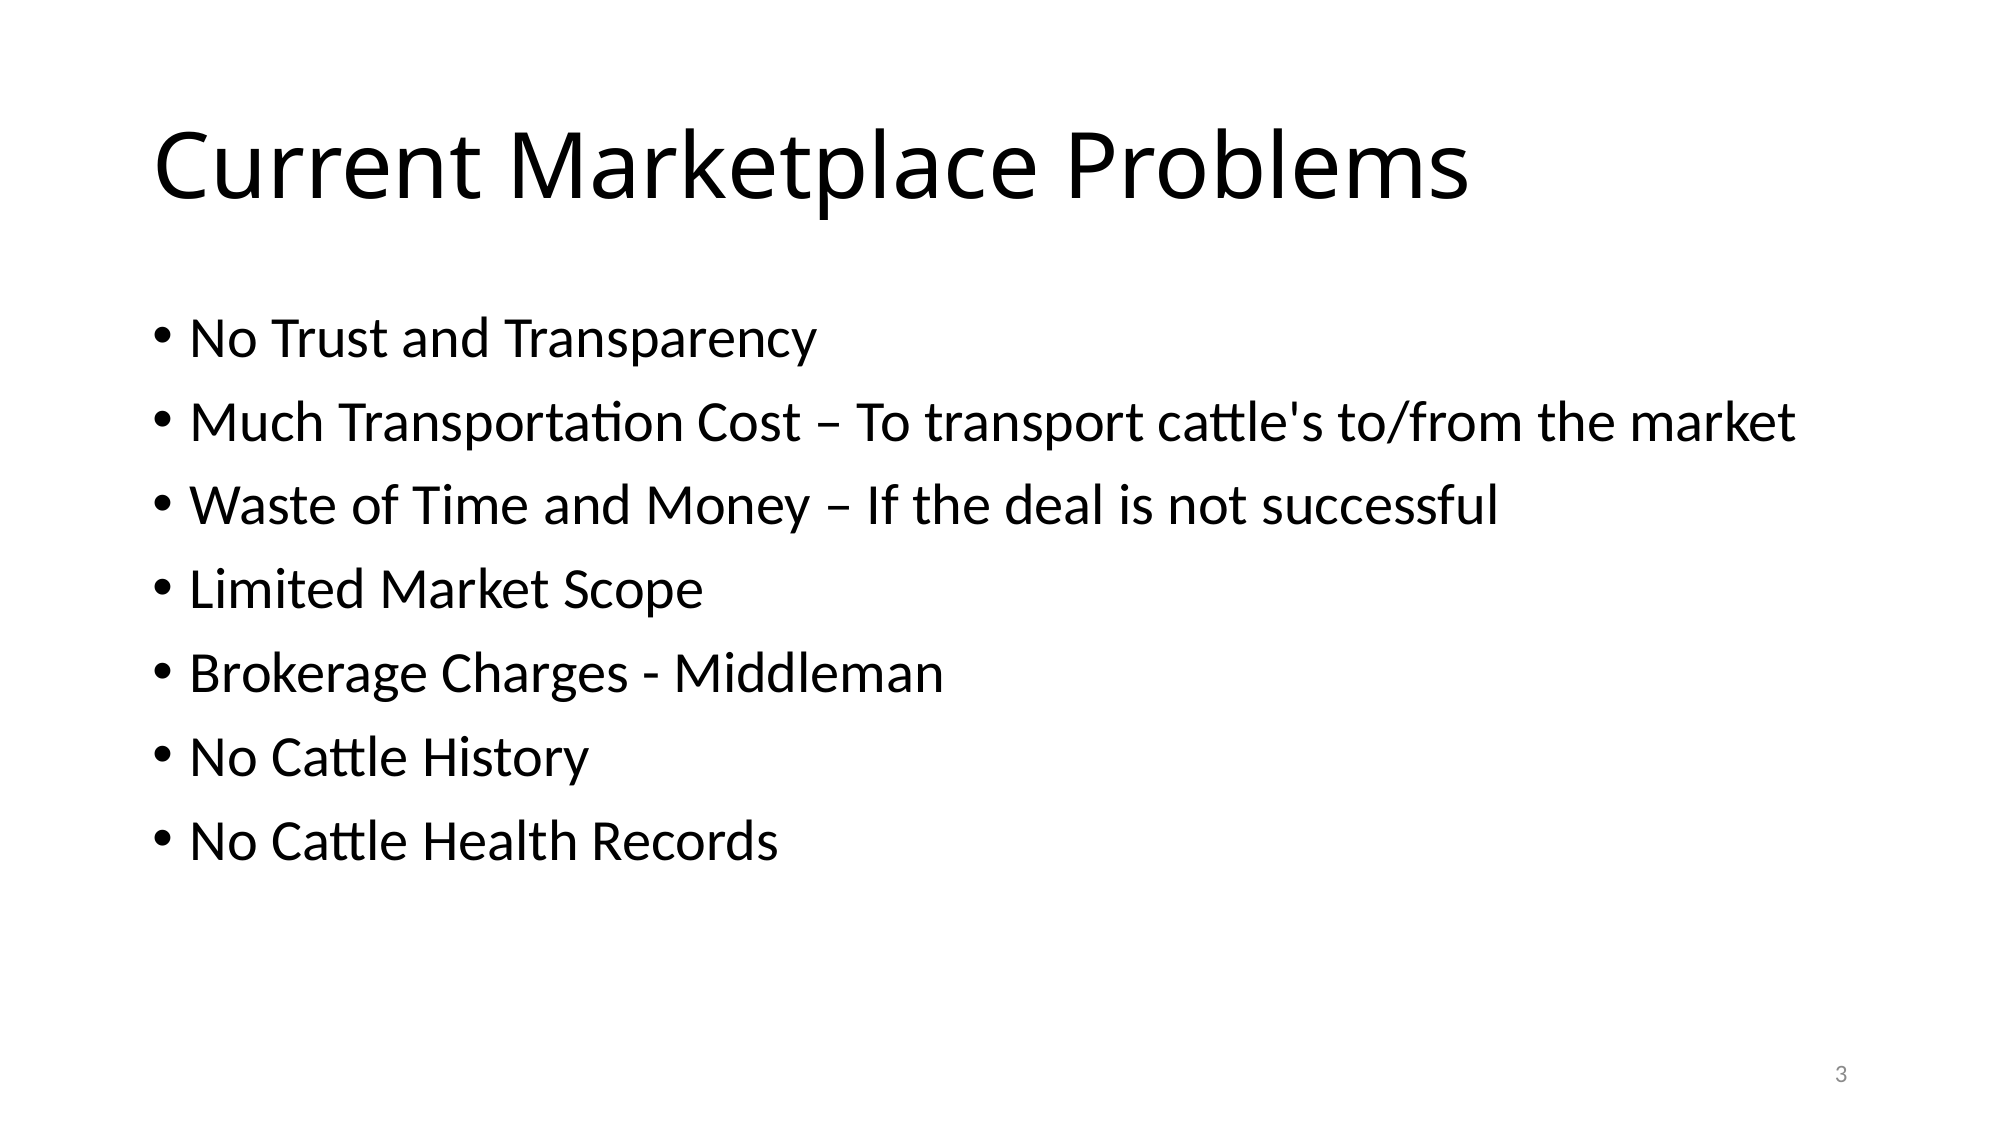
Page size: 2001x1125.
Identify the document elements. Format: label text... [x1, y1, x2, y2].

title Current Marketplace Problems [137, 59, 1863, 278]
list No Trust and Transparency Much Transportation Cost – To transport cattle's to/from the market Waste of Time and Money – If the deal is not successful Limited Market Scope Brokerage Charges - Middleman No Cattle History No Cattle Health Records [137, 299, 1863, 1014]
slide_number 3 [1412, 1042, 1863, 1103]
